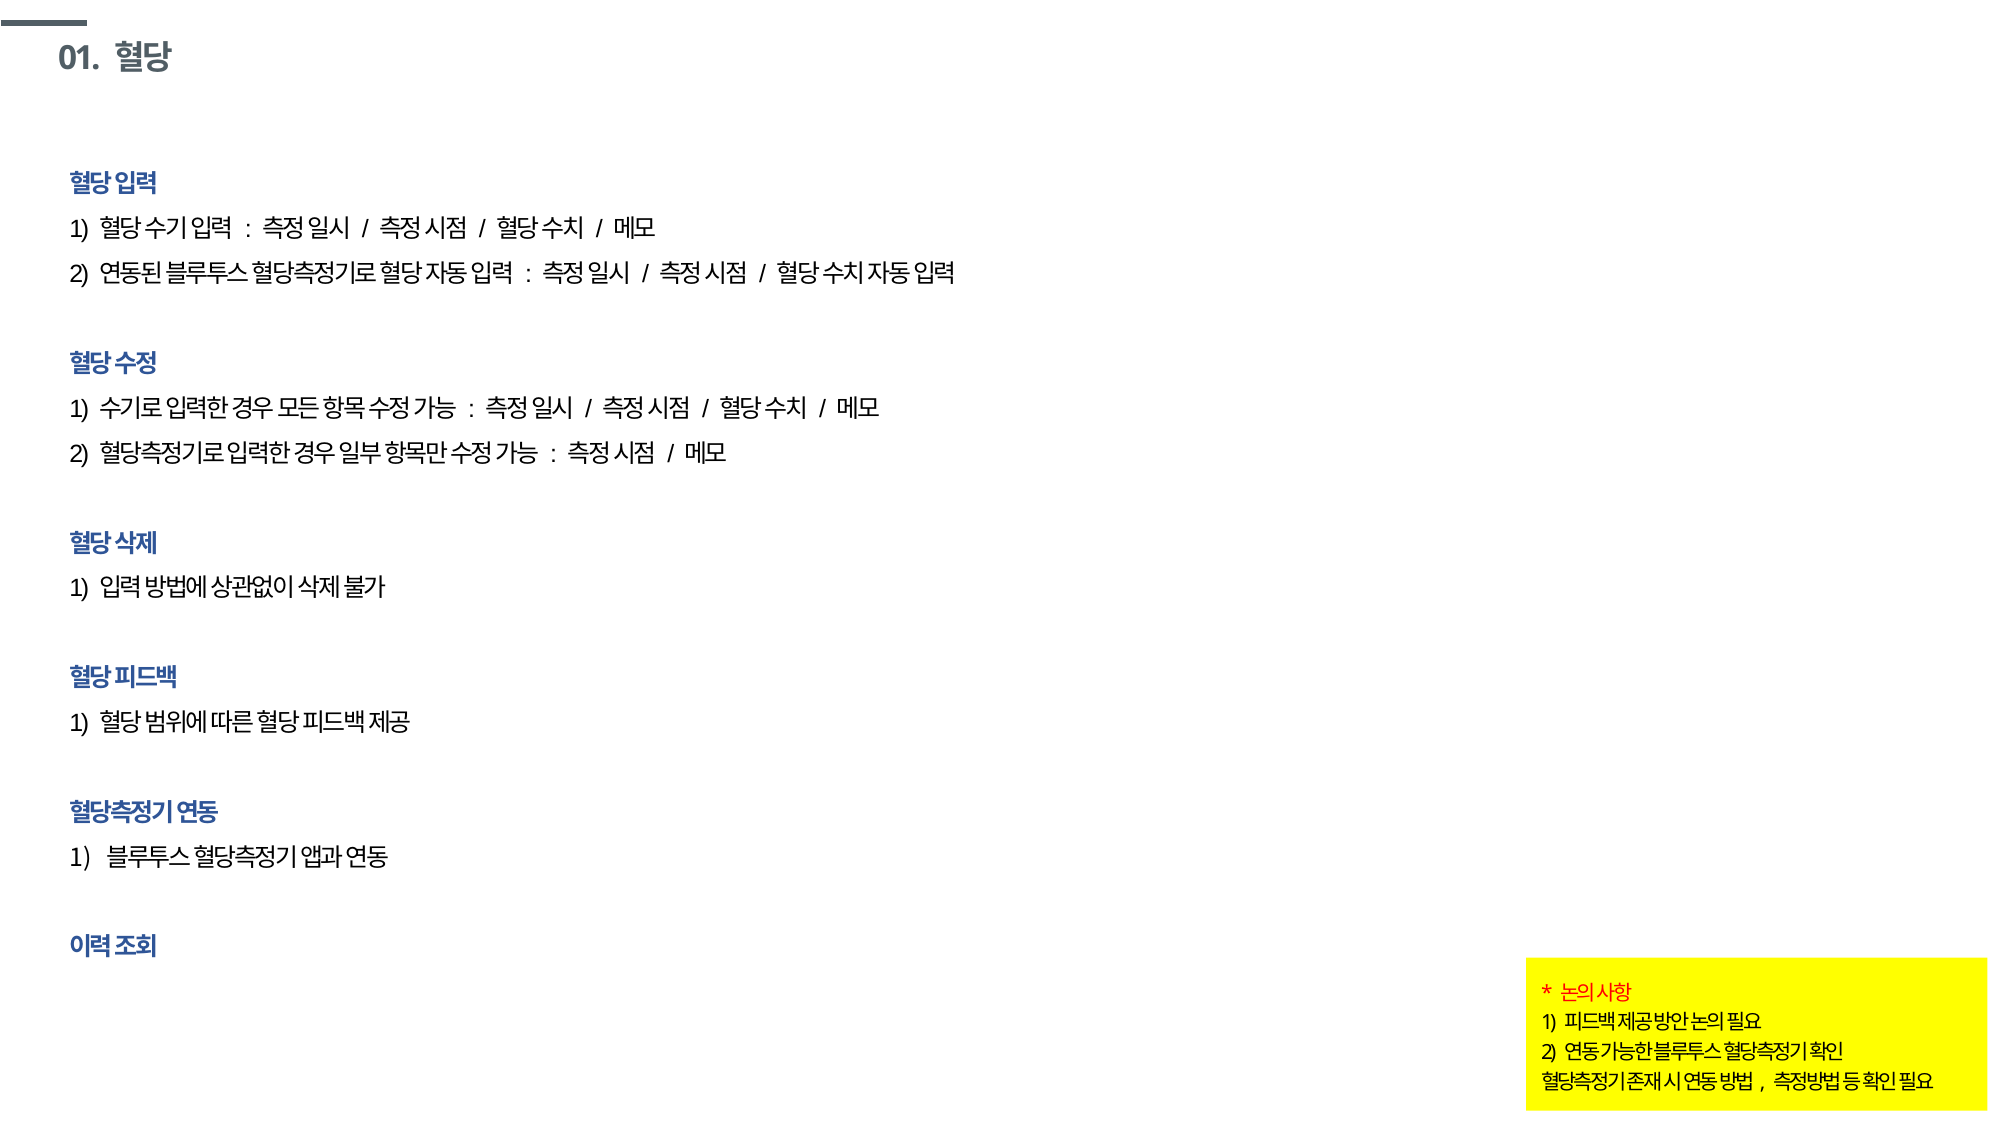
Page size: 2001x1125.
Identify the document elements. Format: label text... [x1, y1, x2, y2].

text_box 혈당 입력 1) 혈당 수기 입력 : 측정 일시 / 측정 시점 / 혈당 수치 / 메모 2) 연동된 블루투스 혈당측정기로 혈당 자동 입력 : 측정 일시 / 측정 시점 / 혈당 수치 자동 입력 혈당 수정 1) 수기로 입력한 경우 모든 항목 수정 가능 : 측정 일시 / 측정 시점 / 혈당 수치 / 메모 2) 혈당측정기로 입력한 경우 일부 항목만 수정 가능 : 측정 시점 / 메모 혈당 삭제 1) 입력 방법에 상관없이 삭제 불가 혈당 피드백 1) 혈당 범위에 따른 혈당 피드백 제공 혈당측정기 연동 블루투스 혈당측정기 앱과 연동 이력 조회 [54, 145, 1484, 969]
title 01. 혈당 [43, 28, 1769, 88]
text_box * 논의 사항 1) 피드백 제공 방안 논의 필요 2) 연동 가능한 블루투스 혈당측정기 확인 혈당측정기 존재 시 연동 방법, 측정방법 등 확인 필요 [1525, 957, 1988, 1112]
